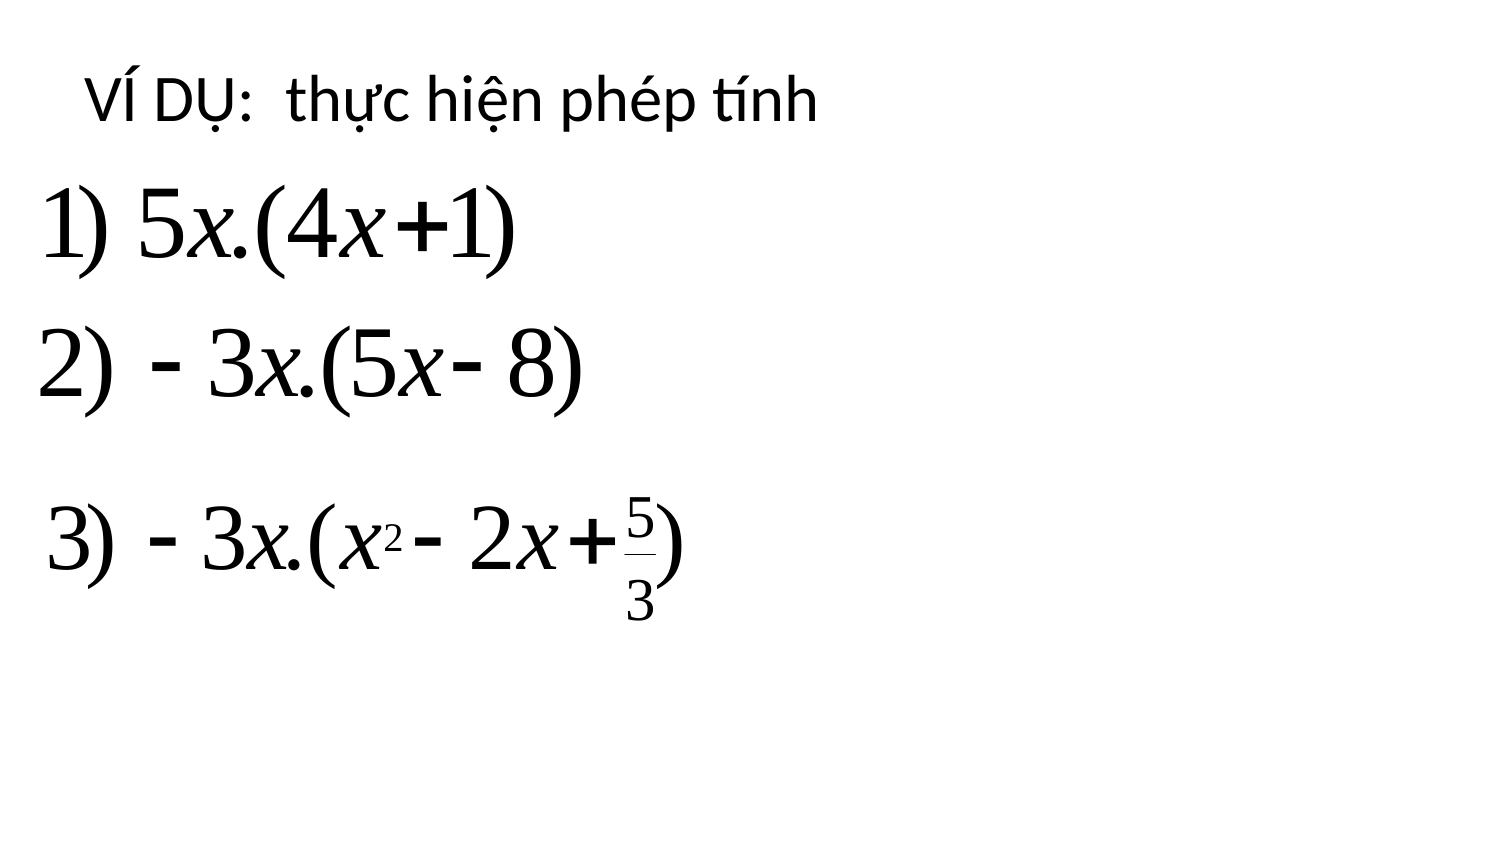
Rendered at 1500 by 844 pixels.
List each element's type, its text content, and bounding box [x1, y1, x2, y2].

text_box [42, 175, 524, 291]
text_box VÍ DỤ: thực hiện phép tính [69, 47, 1136, 143]
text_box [30, 316, 591, 430]
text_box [42, 481, 693, 631]
